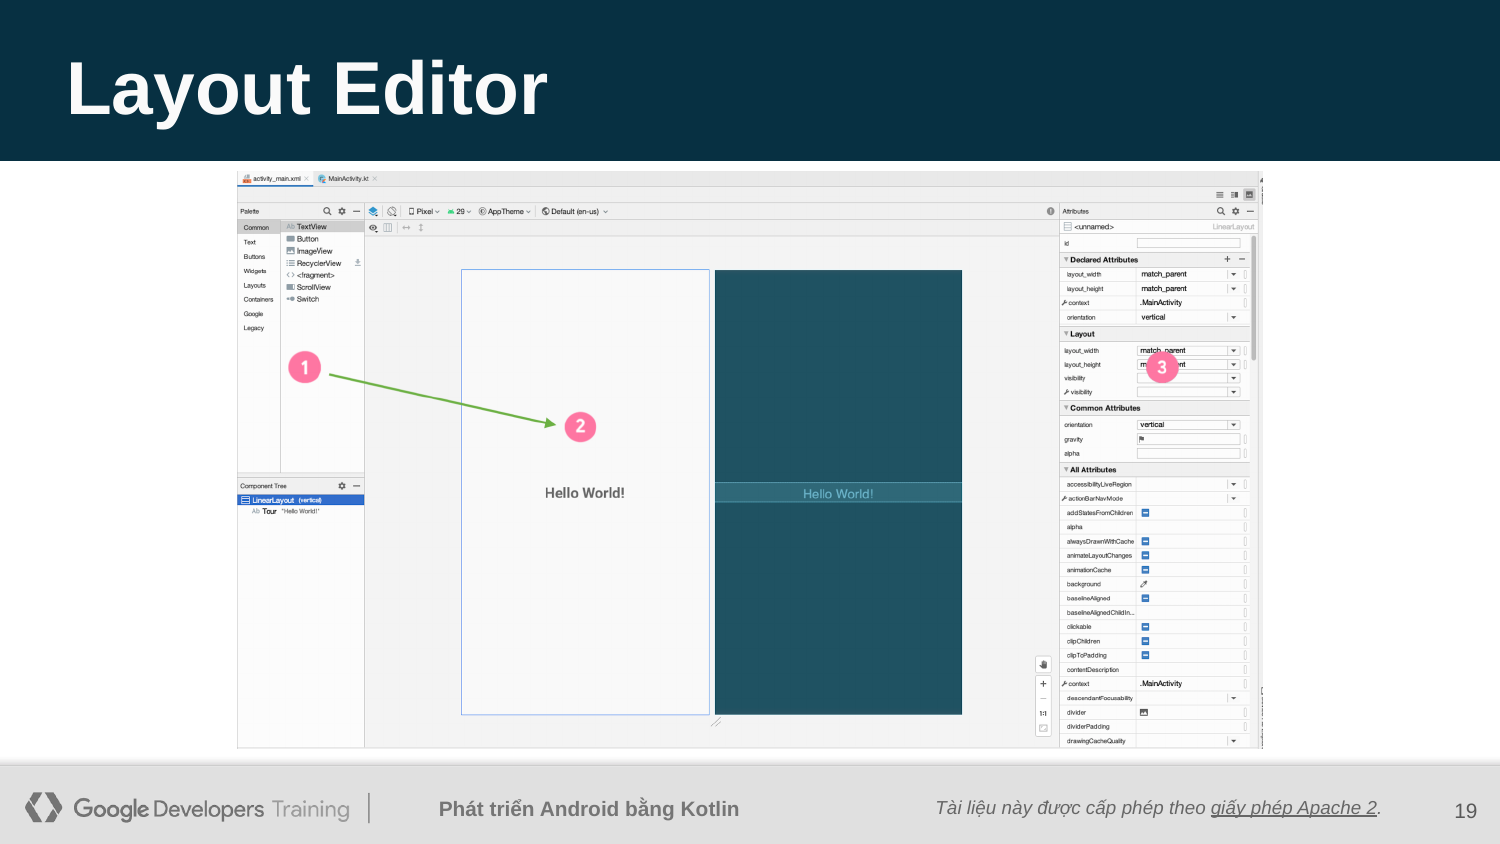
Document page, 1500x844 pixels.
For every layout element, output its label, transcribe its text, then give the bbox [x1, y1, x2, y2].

title Layout Editor [51, 24, 1449, 118]
slide_number 19 [1402, 777, 1493, 842]
picture [0, 161, 1500, 844]
